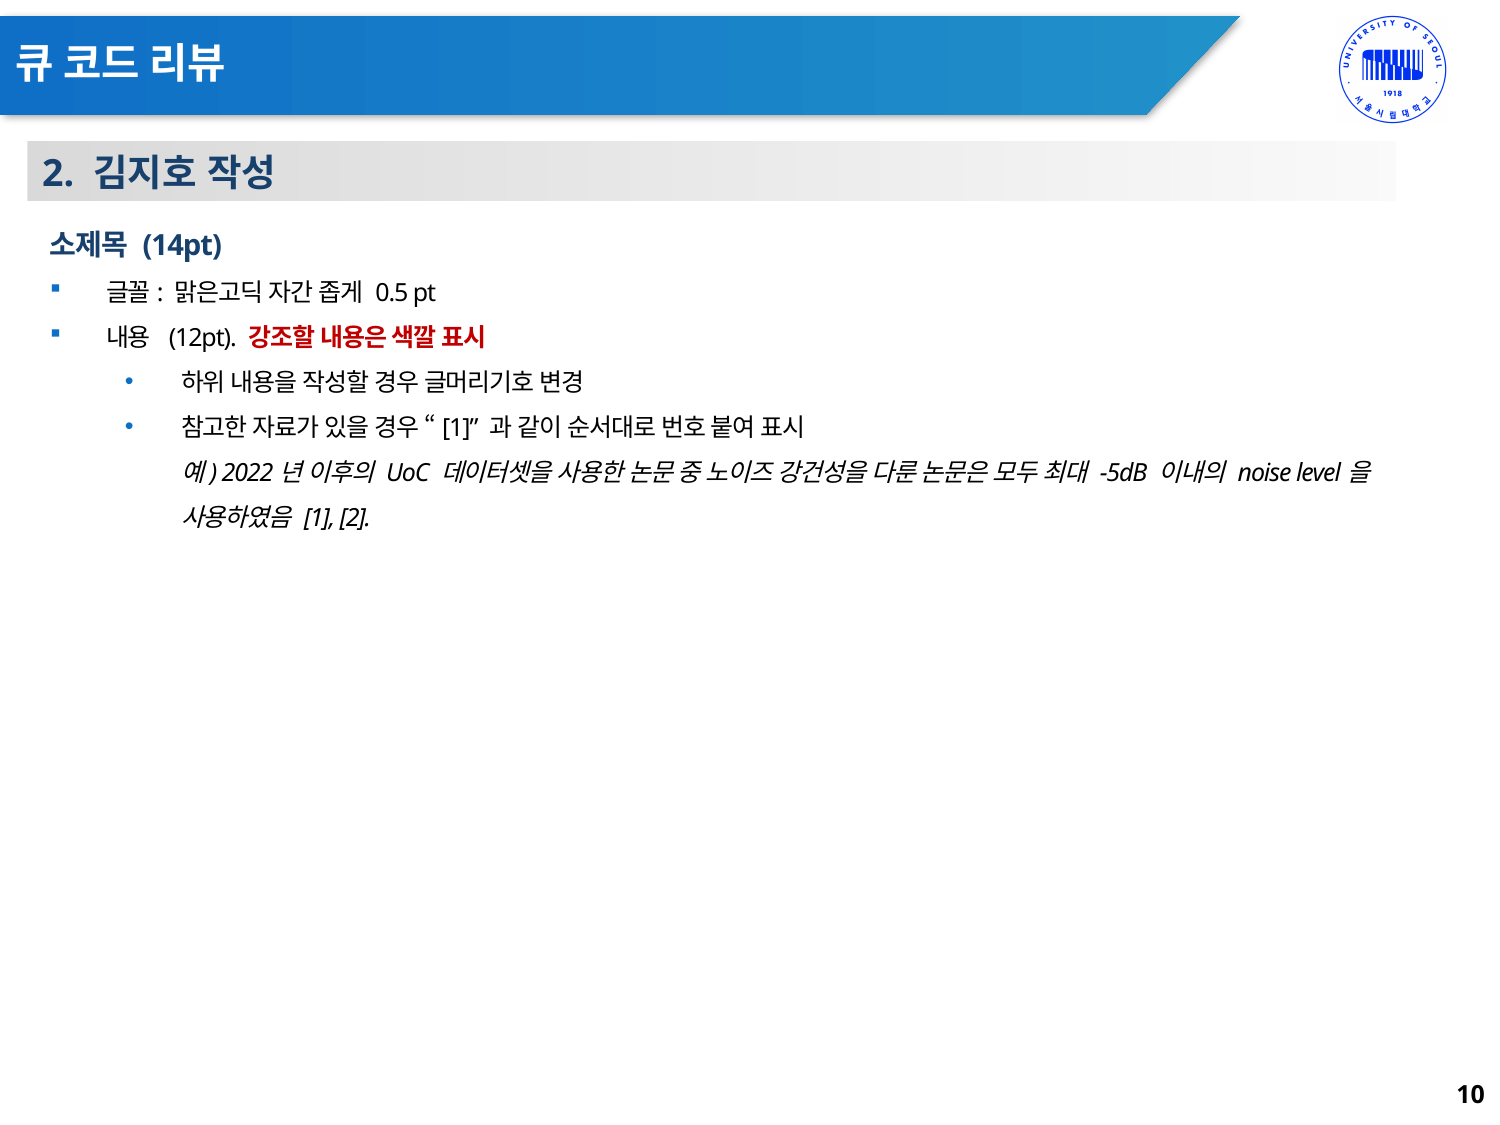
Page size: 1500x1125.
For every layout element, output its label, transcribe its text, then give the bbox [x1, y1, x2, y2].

text_box 2. 김지호 작성 [27, 141, 1397, 201]
picture [1337, 15, 1447, 124]
text_box 소제목 (14pt) 글꼴: 맑은고딕 자간 좁게 0.5 pt 내용 (12pt). 강조할 내용은 색깔 표시 하위 내용을 작성할 경우 글머리기호 변경 참고한 자료가 있을 경우 “[1]” 과 같이 순서대로 번호 붙여 표시 예) 2022년 이후의 UoC 데이터셋을 사용한 논문 중 노이즈 강건성을 다룬 논문은 모두 최대 -5dB 이내의 noise level을 사용하였음 [1], [2]. [35, 201, 1453, 539]
title 큐 코드 리뷰 [0, 29, 1004, 101]
slide_number 10 [1162, 1065, 1500, 1125]
